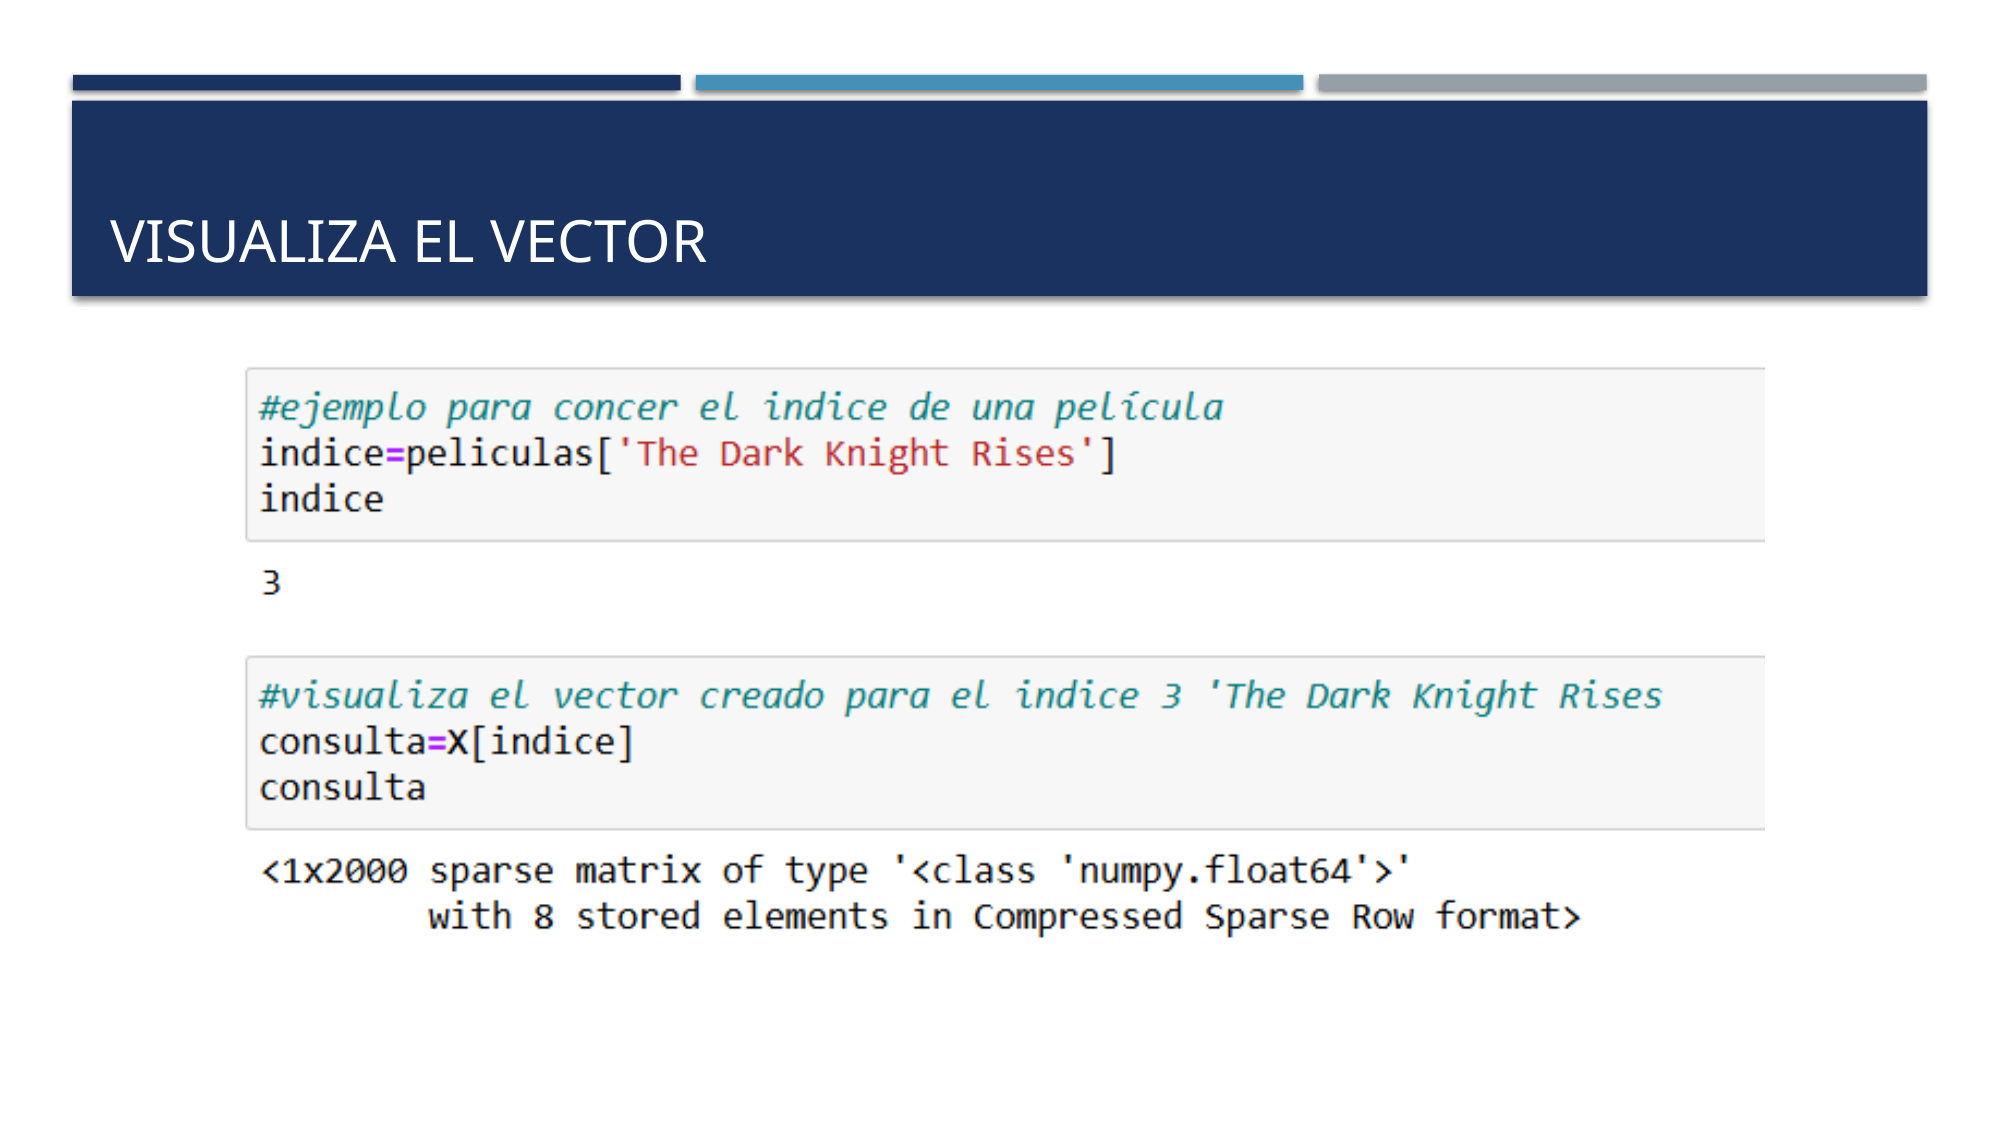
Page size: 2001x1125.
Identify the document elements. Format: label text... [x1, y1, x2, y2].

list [234, 357, 1765, 962]
title Visualiza el vector [95, 115, 1905, 282]
